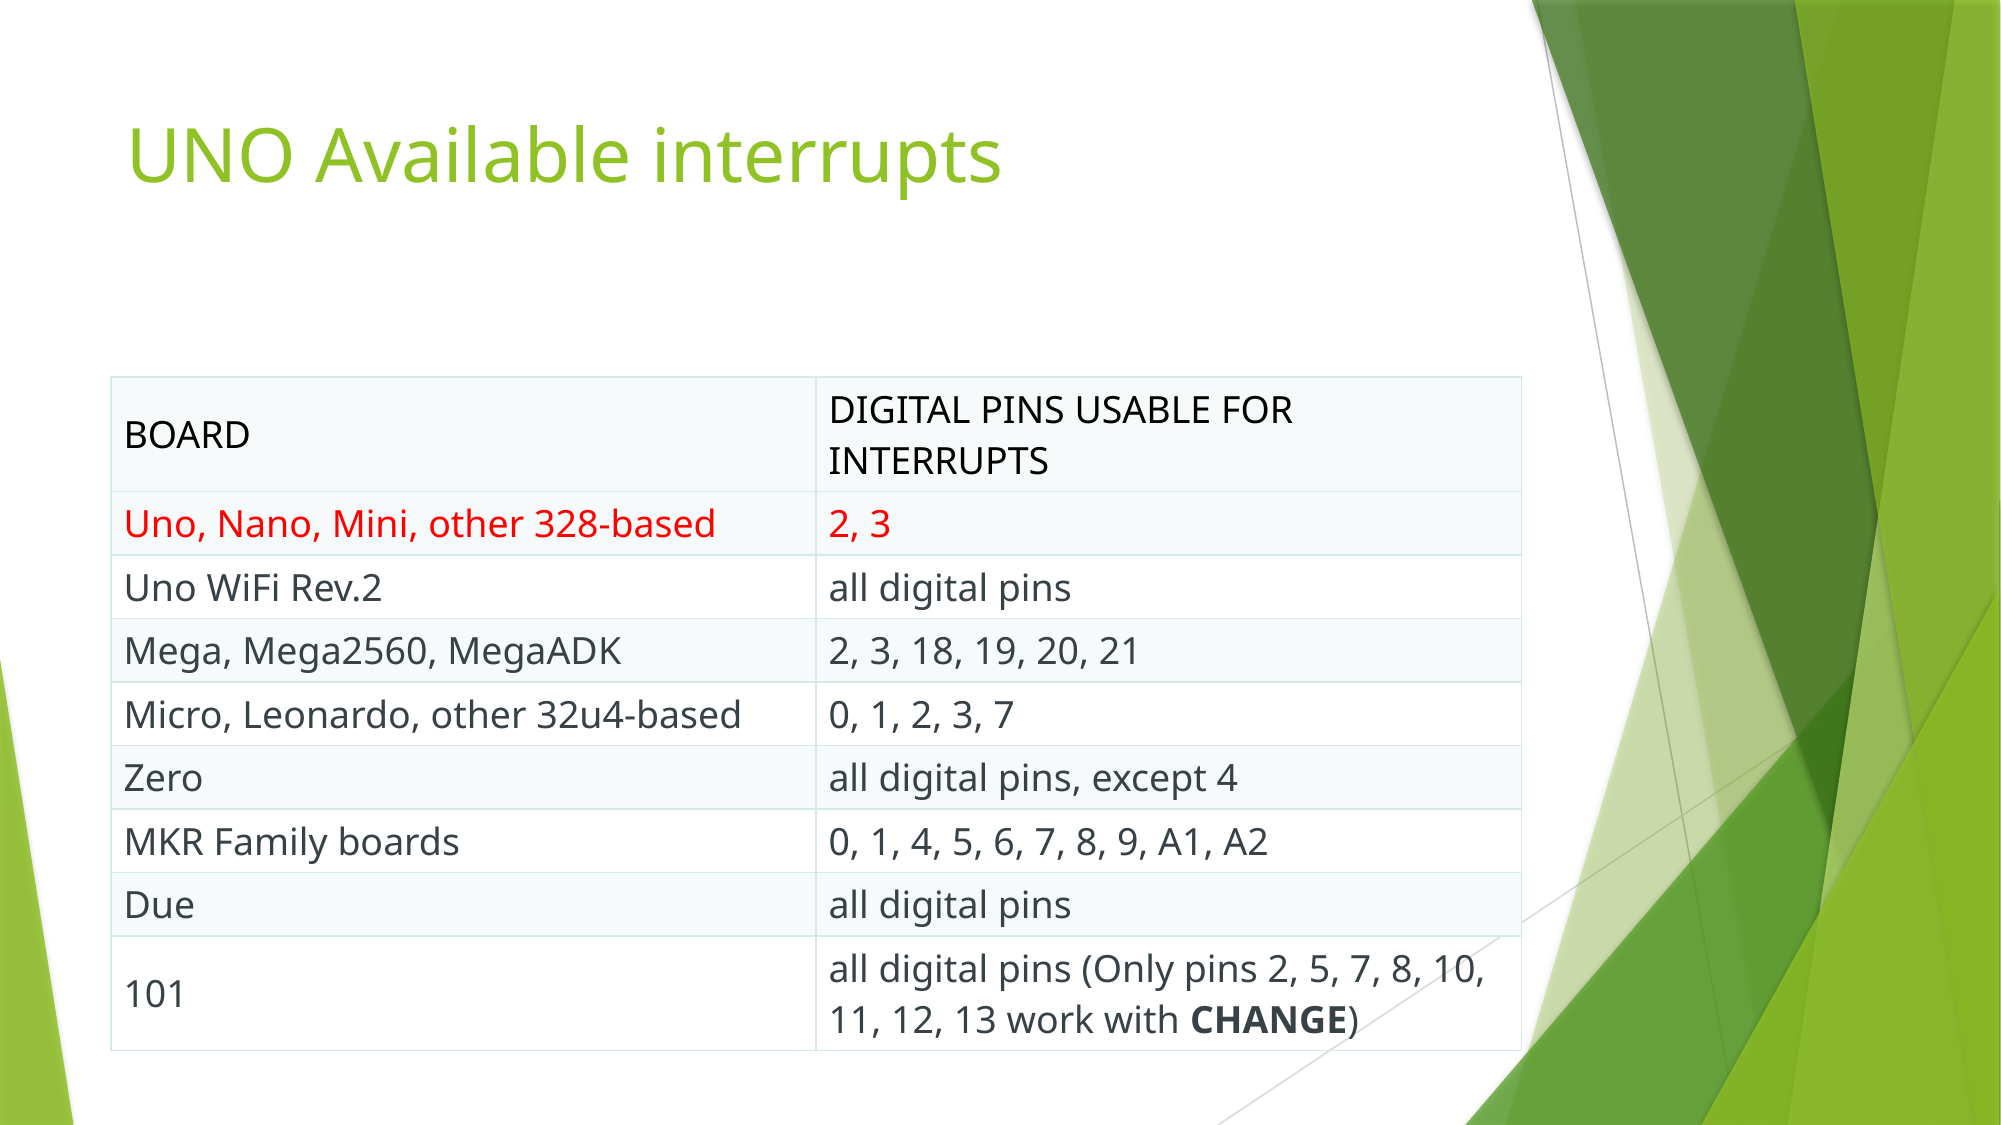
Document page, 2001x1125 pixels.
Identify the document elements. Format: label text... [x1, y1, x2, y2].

table_cell MKR Family boards [112, 810, 815, 872]
table_cell Uno WiFi Rev.2 [112, 556, 815, 618]
table_cell Due [112, 873, 815, 935]
table_cell Uno, Nano, Mini, other 328-based [112, 492, 815, 554]
table_cell 0, 1, 4, 5, 6, 7, 8, 9, A1, A2 [817, 810, 1521, 872]
table_header BOARD [112, 378, 815, 491]
table_cell 2, 3 [817, 492, 1521, 554]
table_cell all digital pins (Only pins 2, 5, 7, 8, 10, 11, 12, 13 work with CHANGE) [817, 937, 1521, 1050]
table_cell 2, 3, 18, 19, 20, 21 [817, 619, 1521, 681]
table_cell all digital pins, except 4 [817, 746, 1521, 808]
table_cell all digital pins [817, 873, 1521, 935]
table_cell Zero [112, 746, 815, 808]
title UNO Available interrupts [111, 99, 1522, 317]
table_cell Mega, Mega2560, MegaADK [112, 619, 815, 681]
table_cell Micro, Leonardo, other 32u4-based [112, 683, 815, 745]
table_header DIGITAL PINS USABLE FOR INTERRUPTS [817, 378, 1521, 491]
table_cell all digital pins [817, 556, 1521, 618]
table_cell 0, 1, 2, 3, 7 [817, 683, 1521, 745]
table_cell 101 [112, 937, 815, 1050]
